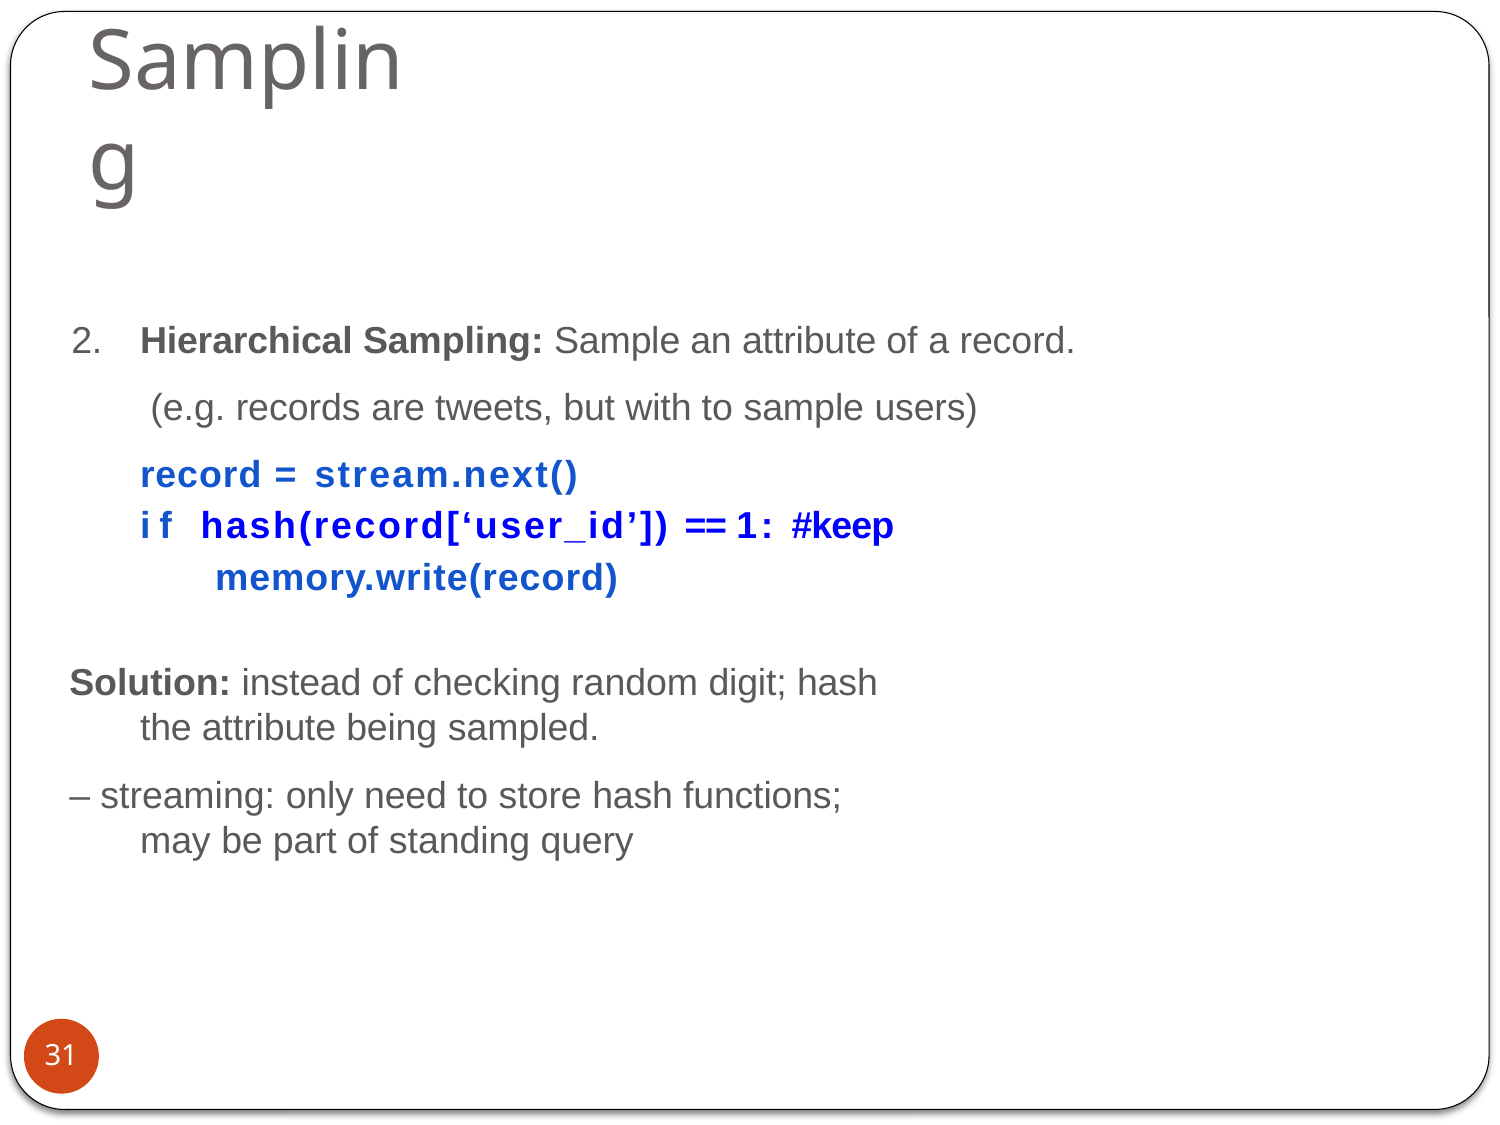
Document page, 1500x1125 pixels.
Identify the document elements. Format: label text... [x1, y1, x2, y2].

title Sampling [86, 4, 429, 207]
text_box 2. Hierarchical Sampling: Sample an attribute of a record. (e.g. records are tweets, but with to sample users) record = stream.next() if hash(record[‘user_id’]) == 1: #keep memory.write(record) Solution: instead of checking random digit; hash the attribute being sampled. – streaming: only need to store hash functions; may be part of standing query [69, 292, 1428, 911]
slide_number 31 [23, 1018, 99, 1094]
